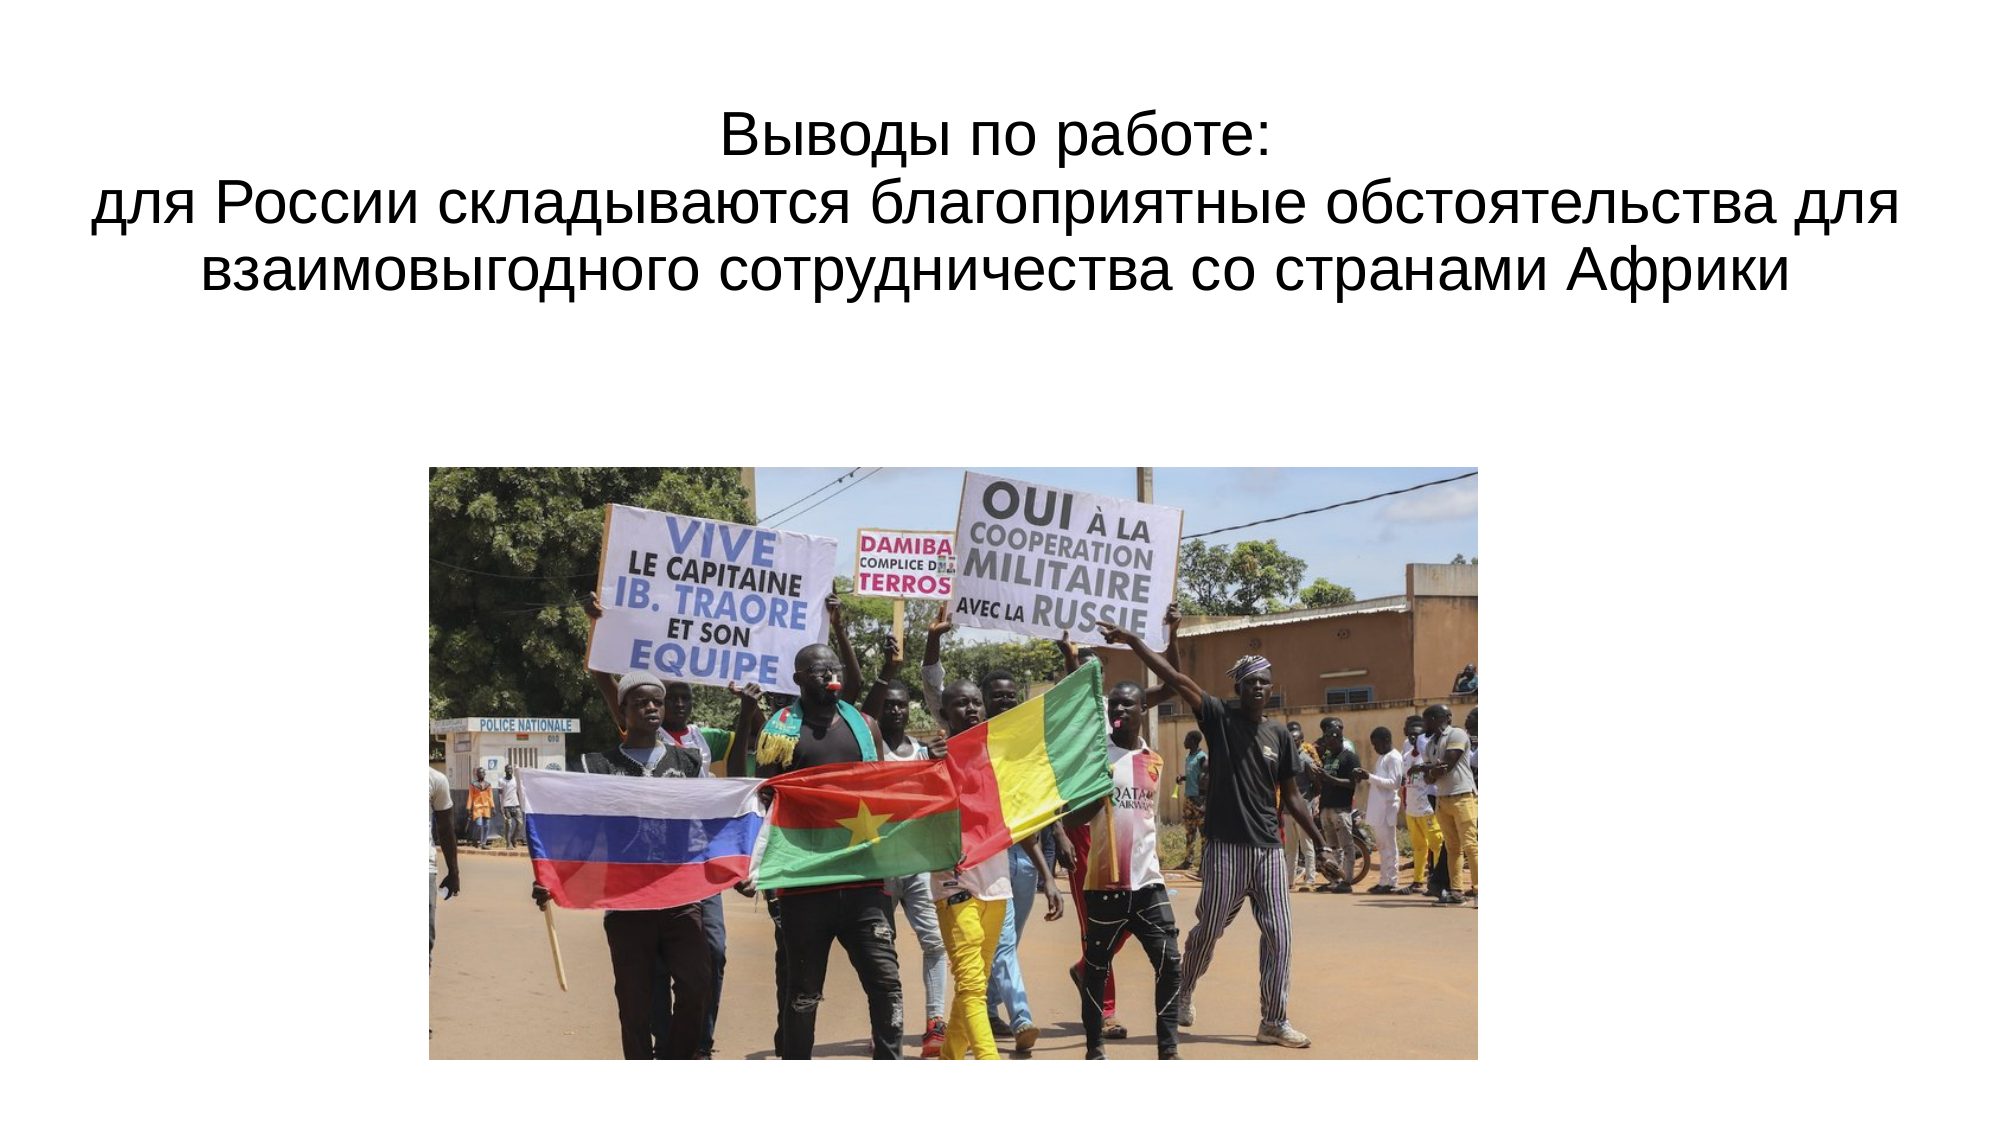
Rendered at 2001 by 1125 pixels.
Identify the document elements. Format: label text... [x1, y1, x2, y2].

title Выводы по работе: для России складываются благоприятные обстоятельства для взаимовыгодного сотрудничества со странами Африки [53, 94, 1939, 312]
picture [429, 467, 1478, 1060]
